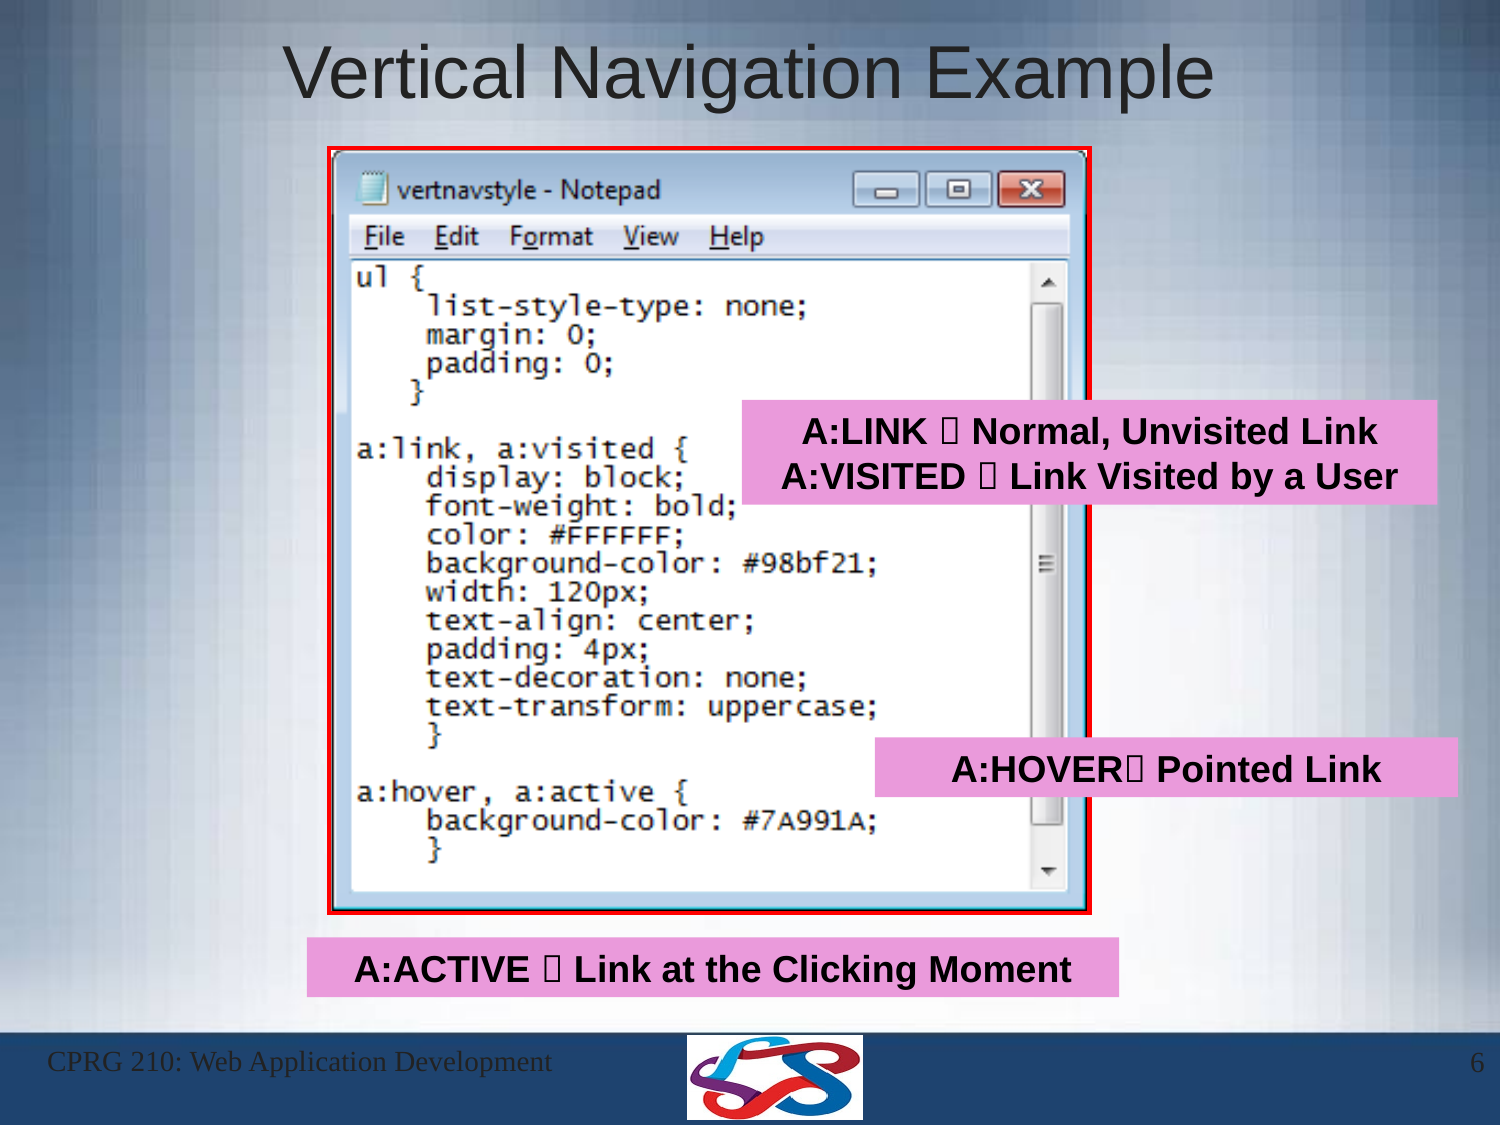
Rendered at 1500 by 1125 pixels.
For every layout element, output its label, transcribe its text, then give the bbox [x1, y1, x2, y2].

title Vertical Navigation Example [0, 0, 1500, 163]
footer CPRG 210: Web Application Development [0, 1035, 600, 1111]
text_box A:ACTIVE  Link at the Clicking Moment [306, 937, 1120, 998]
slide_number 6 [1187, 1035, 1500, 1111]
picture [0, 163, 1500, 1125]
text_box A:LINK  Normal, Unvisited Link A:VISITED  Link Visited by a User [1092, 399, 1438, 505]
picture [330, 149, 1088, 912]
text_box A:HOVER Pointed Link [1092, 737, 1459, 798]
